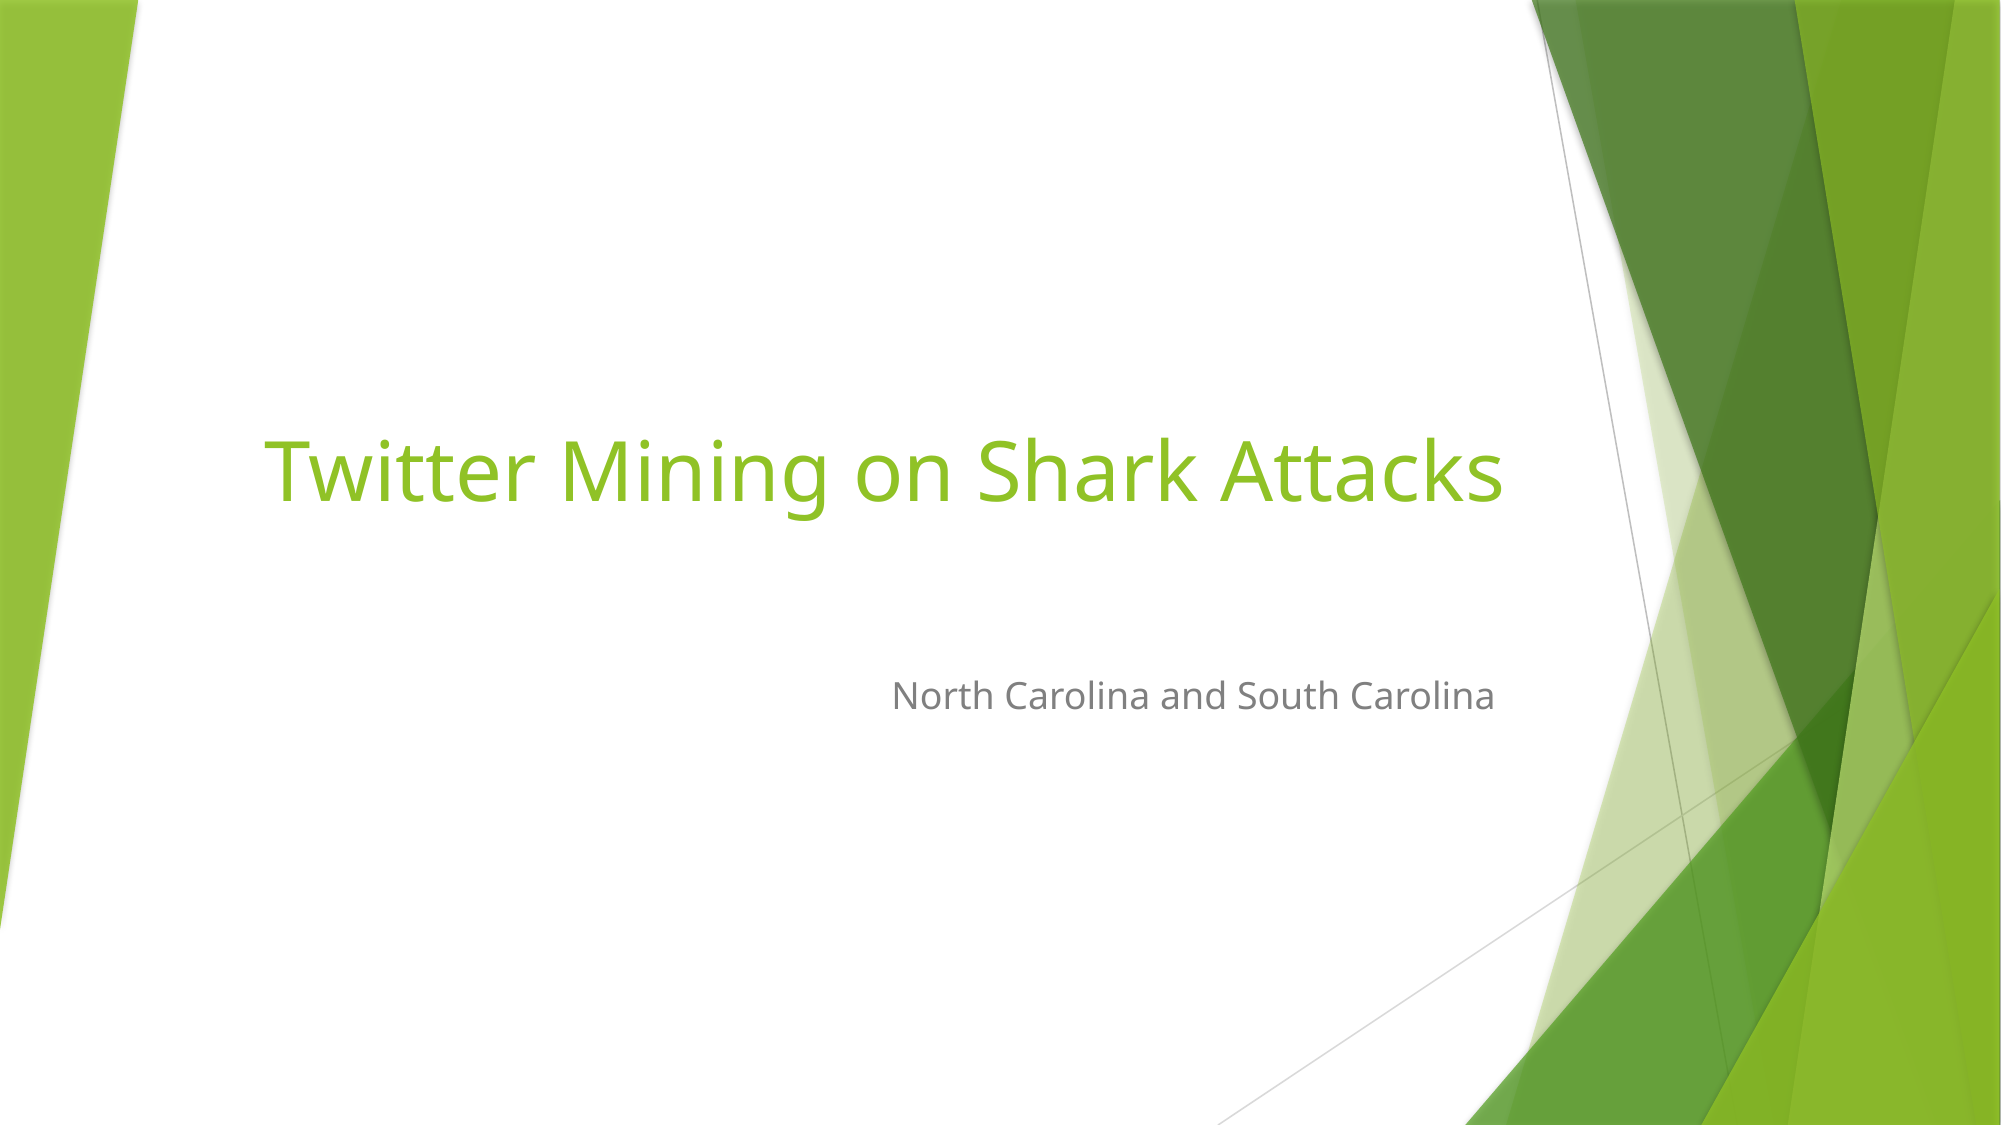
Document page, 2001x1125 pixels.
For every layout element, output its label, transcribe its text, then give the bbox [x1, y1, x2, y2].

subtitle North Carolina and South Carolina [247, 664, 1522, 845]
title Twitter Mining on Shark Attacks [247, 394, 1522, 664]
